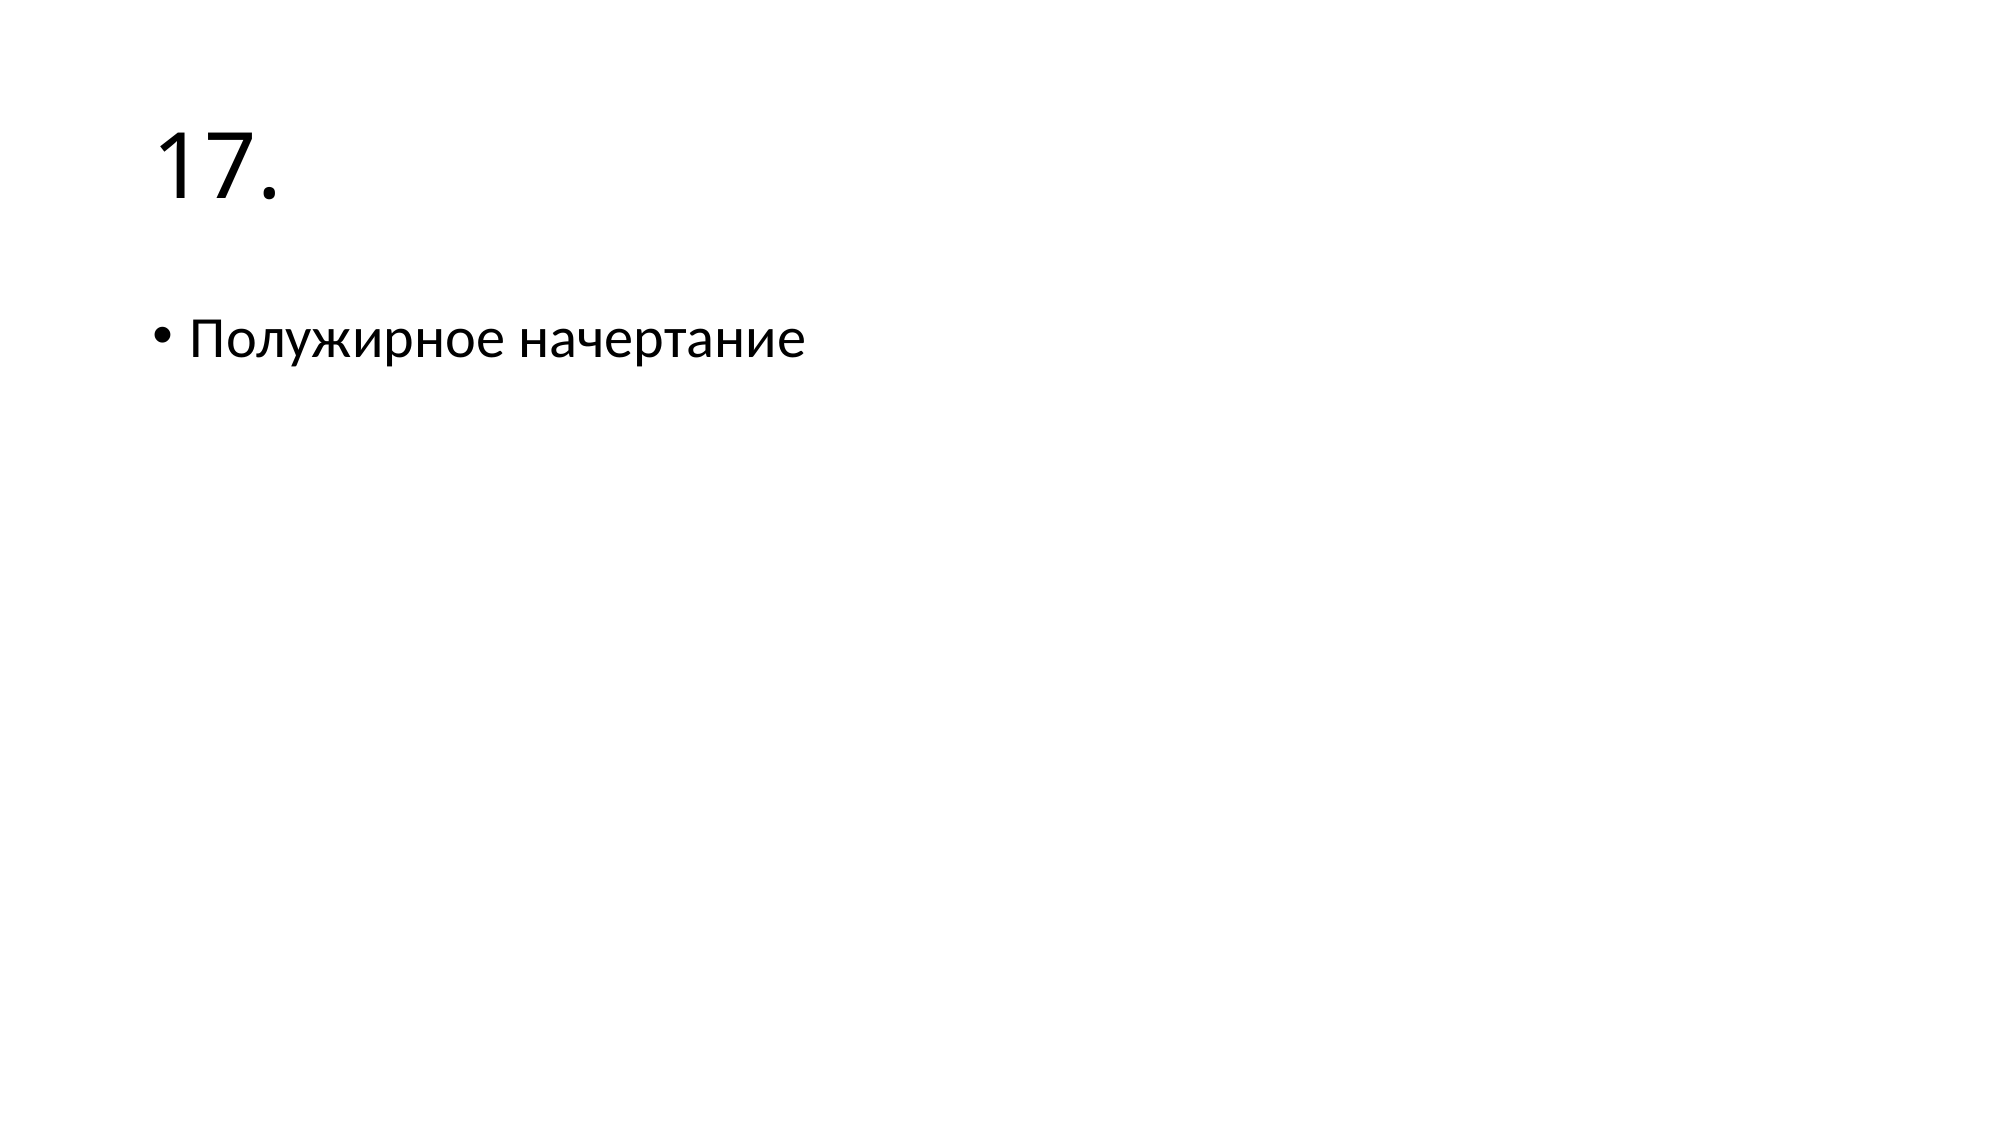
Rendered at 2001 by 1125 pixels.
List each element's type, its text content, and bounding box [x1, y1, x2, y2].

list Полужирное начертание [137, 299, 1863, 1014]
title 17. [137, 59, 1863, 278]
